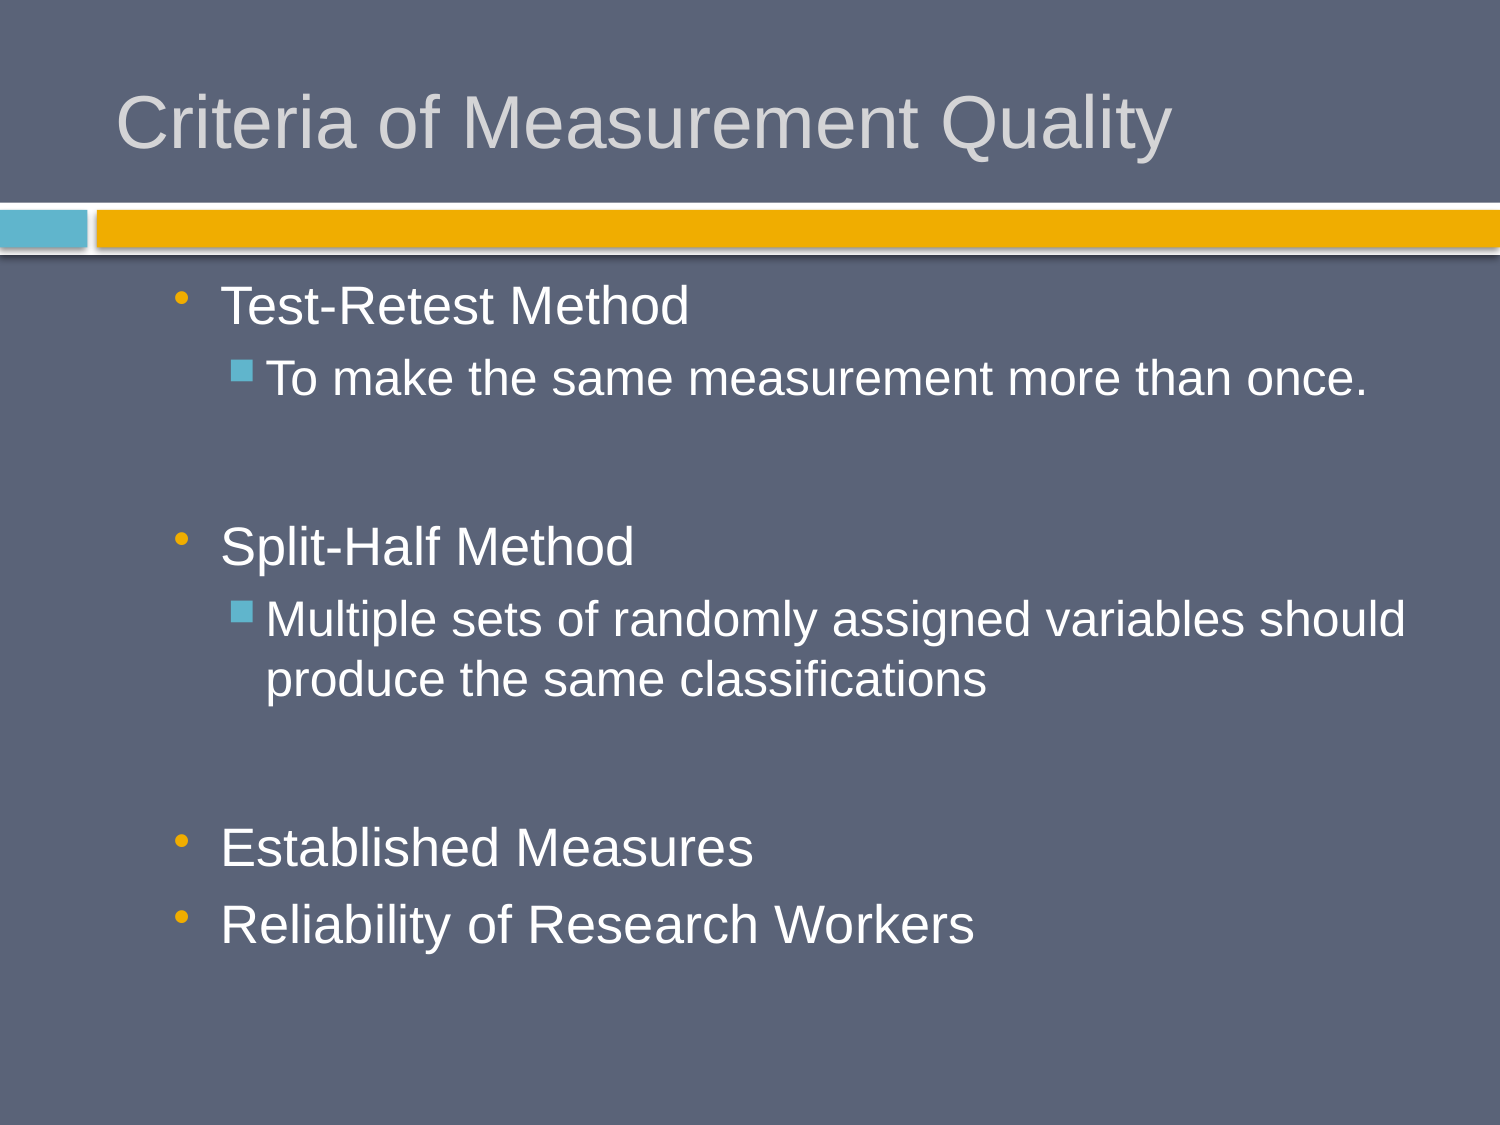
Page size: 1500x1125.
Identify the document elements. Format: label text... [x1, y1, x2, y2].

list Test-Retest Method To make the same measurement more than once. Split-Half Method Multiple sets of randomly assigned variables should produce the same classifications Established Measures Reliability of Research Workers [100, 262, 1439, 1001]
title Criteria of Measurement Quality [100, 37, 1439, 201]
